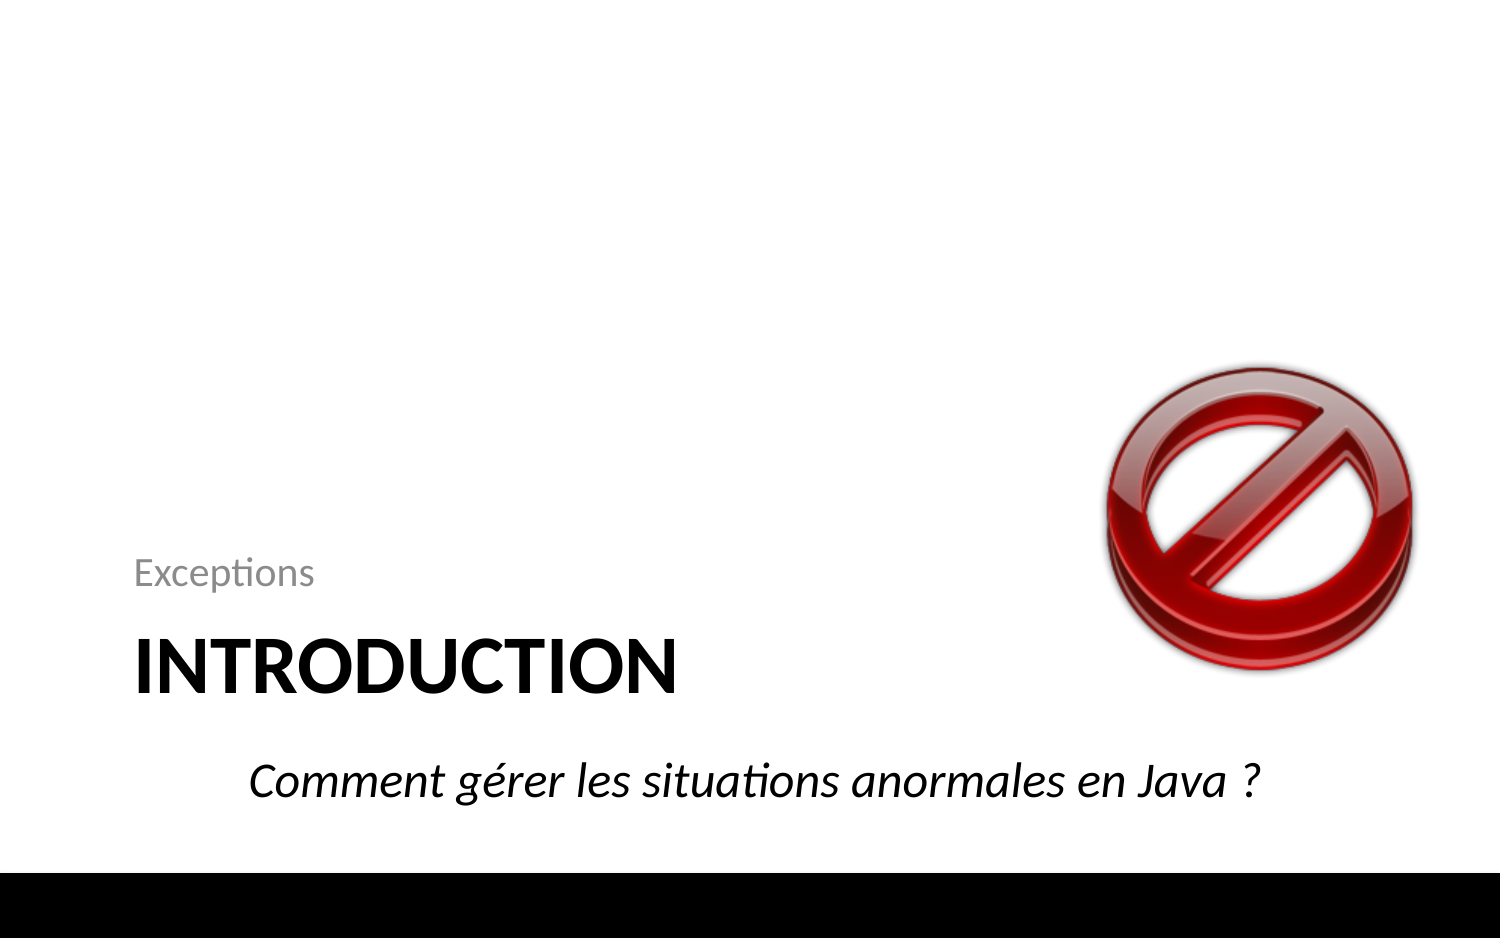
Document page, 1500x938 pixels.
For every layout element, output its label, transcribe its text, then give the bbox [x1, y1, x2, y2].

text_box Comment gérer les situations anormales en Java ? [230, 740, 1282, 816]
list Exceptions [118, 397, 1063, 603]
title Introduction [118, 603, 1394, 789]
picture [1068, 326, 1453, 711]
